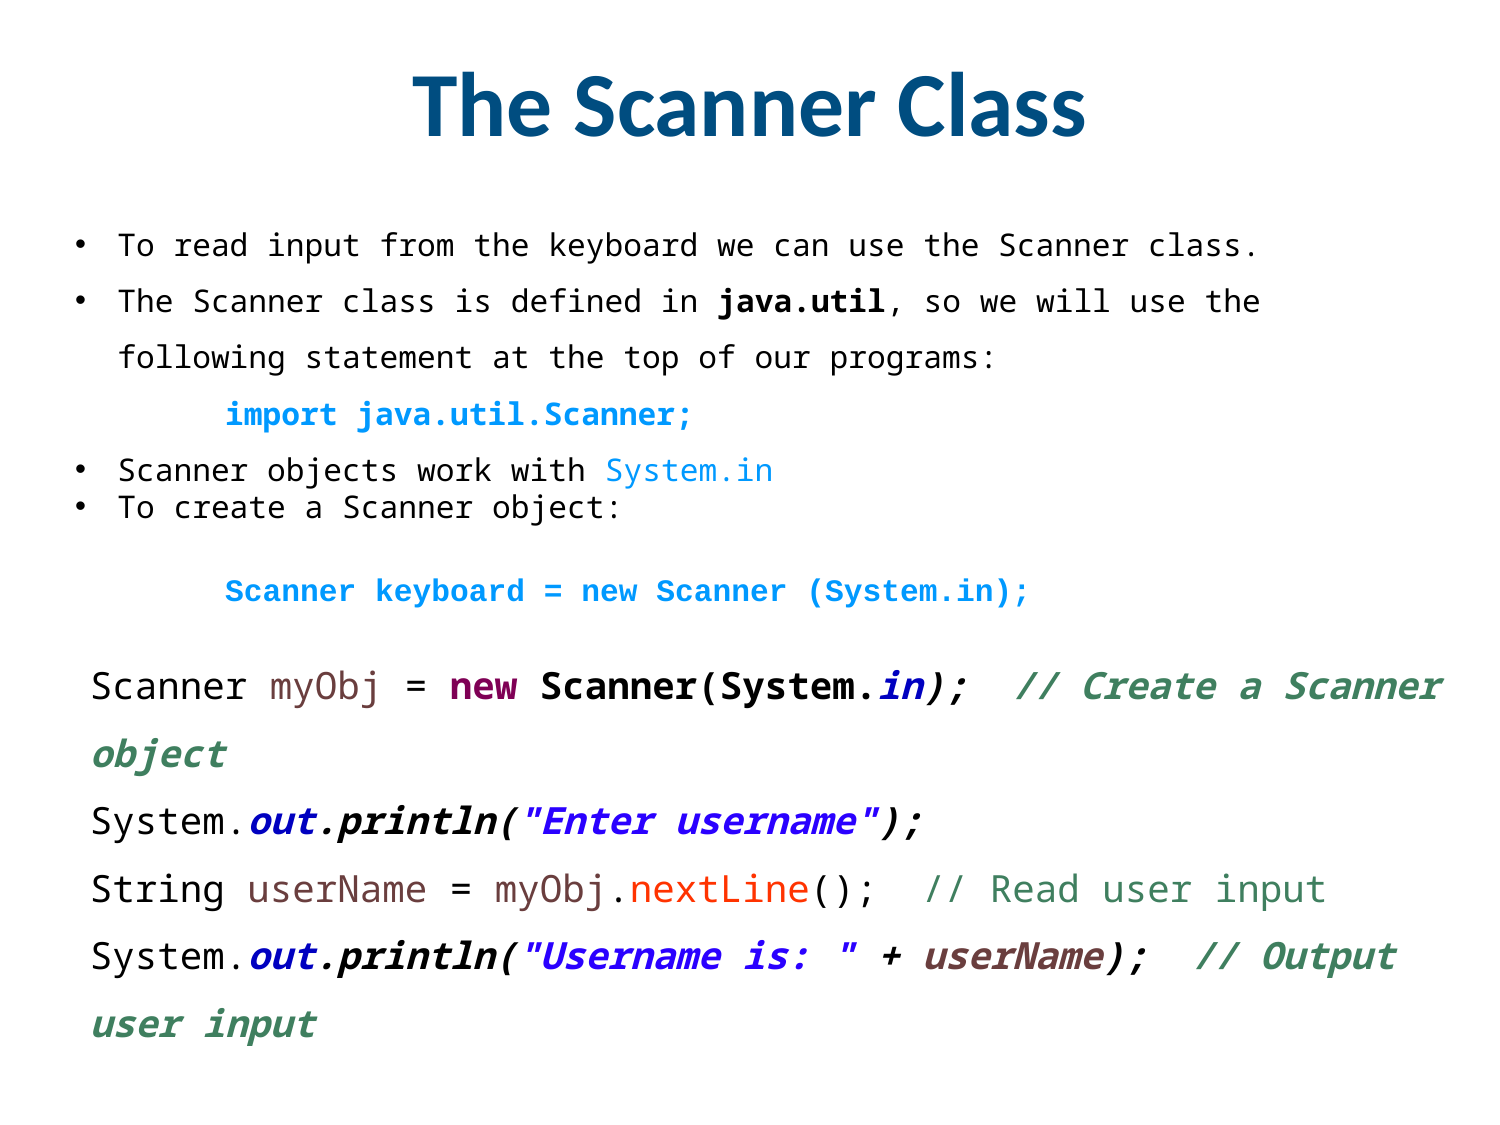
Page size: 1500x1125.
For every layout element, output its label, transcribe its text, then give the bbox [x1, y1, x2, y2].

title The Scanner Class [75, 24, 1425, 175]
text_box Scanner myObj = new Scanner(System.in); // Create a Scanner object System.out.println("Enter username"); String userName = myObj.nextLine(); // Read user input System.out.println("Username is: " + userName); // Output user input [74, 632, 1488, 1053]
text_box To read input from the keyboard we can use the Scanner class. The Scanner class is defined in java.util, so we will use the following statement at the top of our programs: import java.util.Scanner; Scanner objects work with System.in To create a Scanner object: Scanner keyboard = new Scanner (System.in); [60, 199, 1440, 671]
